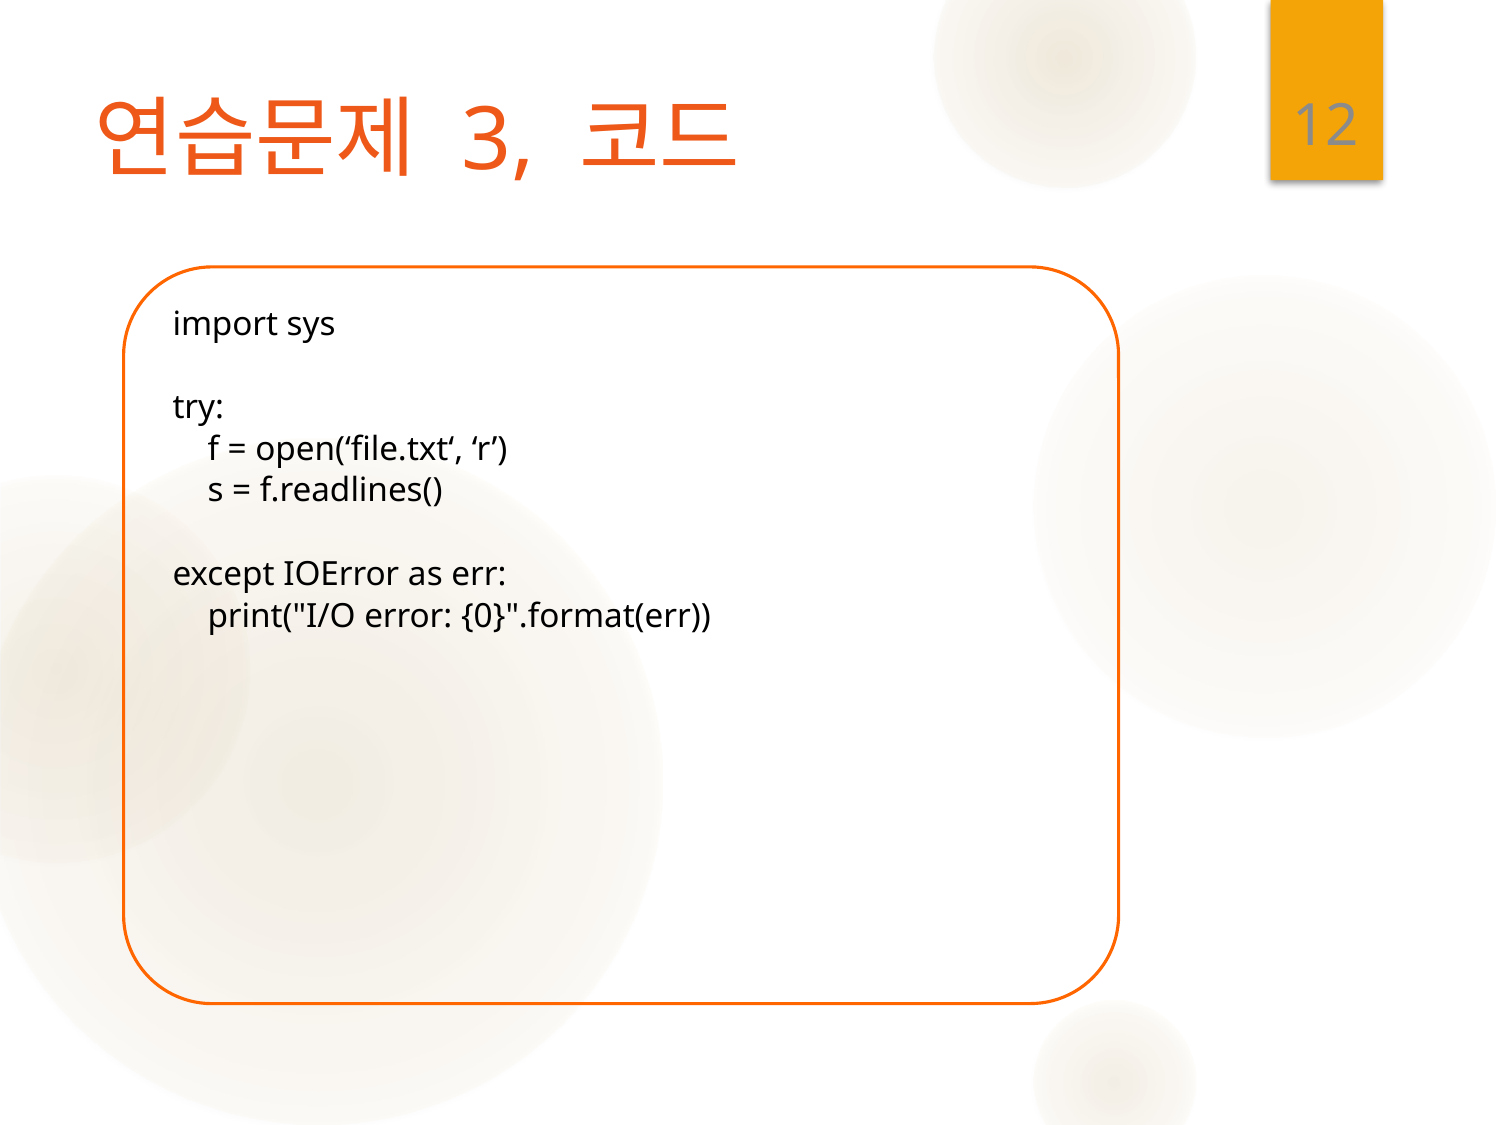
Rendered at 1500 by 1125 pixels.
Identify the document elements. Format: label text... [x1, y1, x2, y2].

text_box import sys try: f = open(‘file.txt‘, ‘r’) s = f.readlines() except IOError as err: print("I/O error: {0}".format(err)) [157, 292, 1224, 683]
text_box [123, 266, 1119, 1004]
slide_number 12 [1273, 48, 1378, 175]
title 연습문제 3, 코드 [79, 74, 1237, 304]
